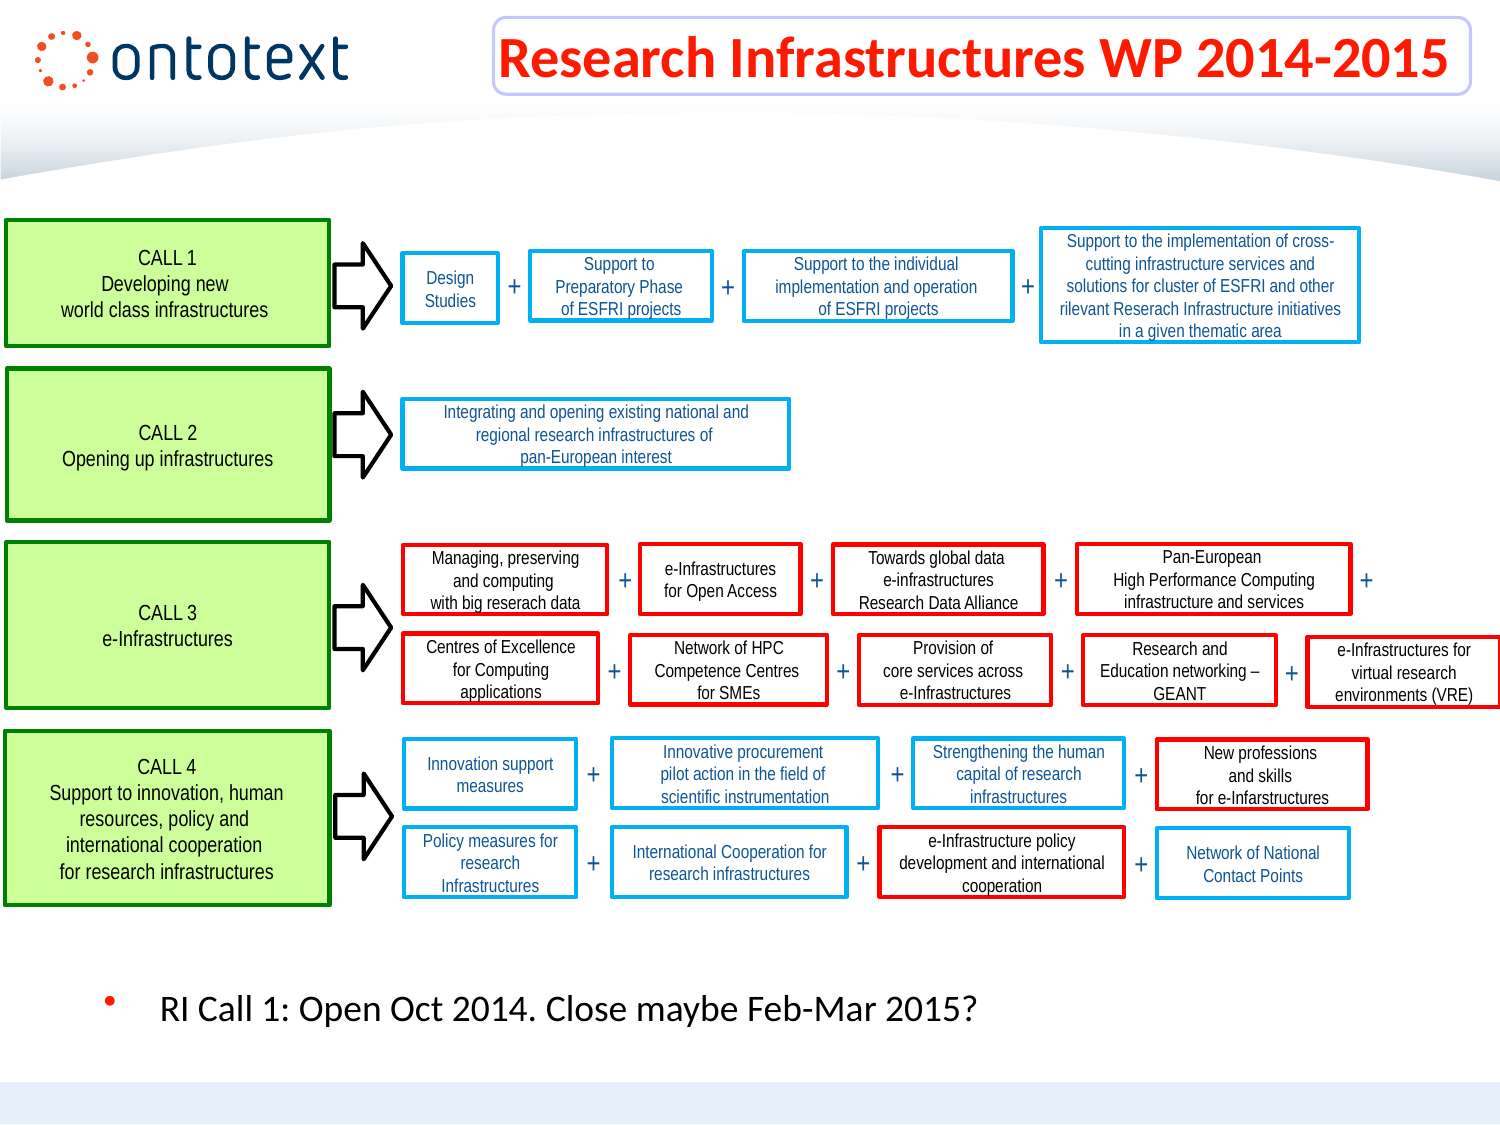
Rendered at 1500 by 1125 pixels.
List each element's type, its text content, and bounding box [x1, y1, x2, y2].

title Research Infrastructures WP 2014-2015 [478, 0, 1471, 114]
list RI Call 1: Open Oct 2014. Close maybe Feb-Mar 2015? [88, 975, 1448, 1059]
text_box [0, 219, 1500, 906]
